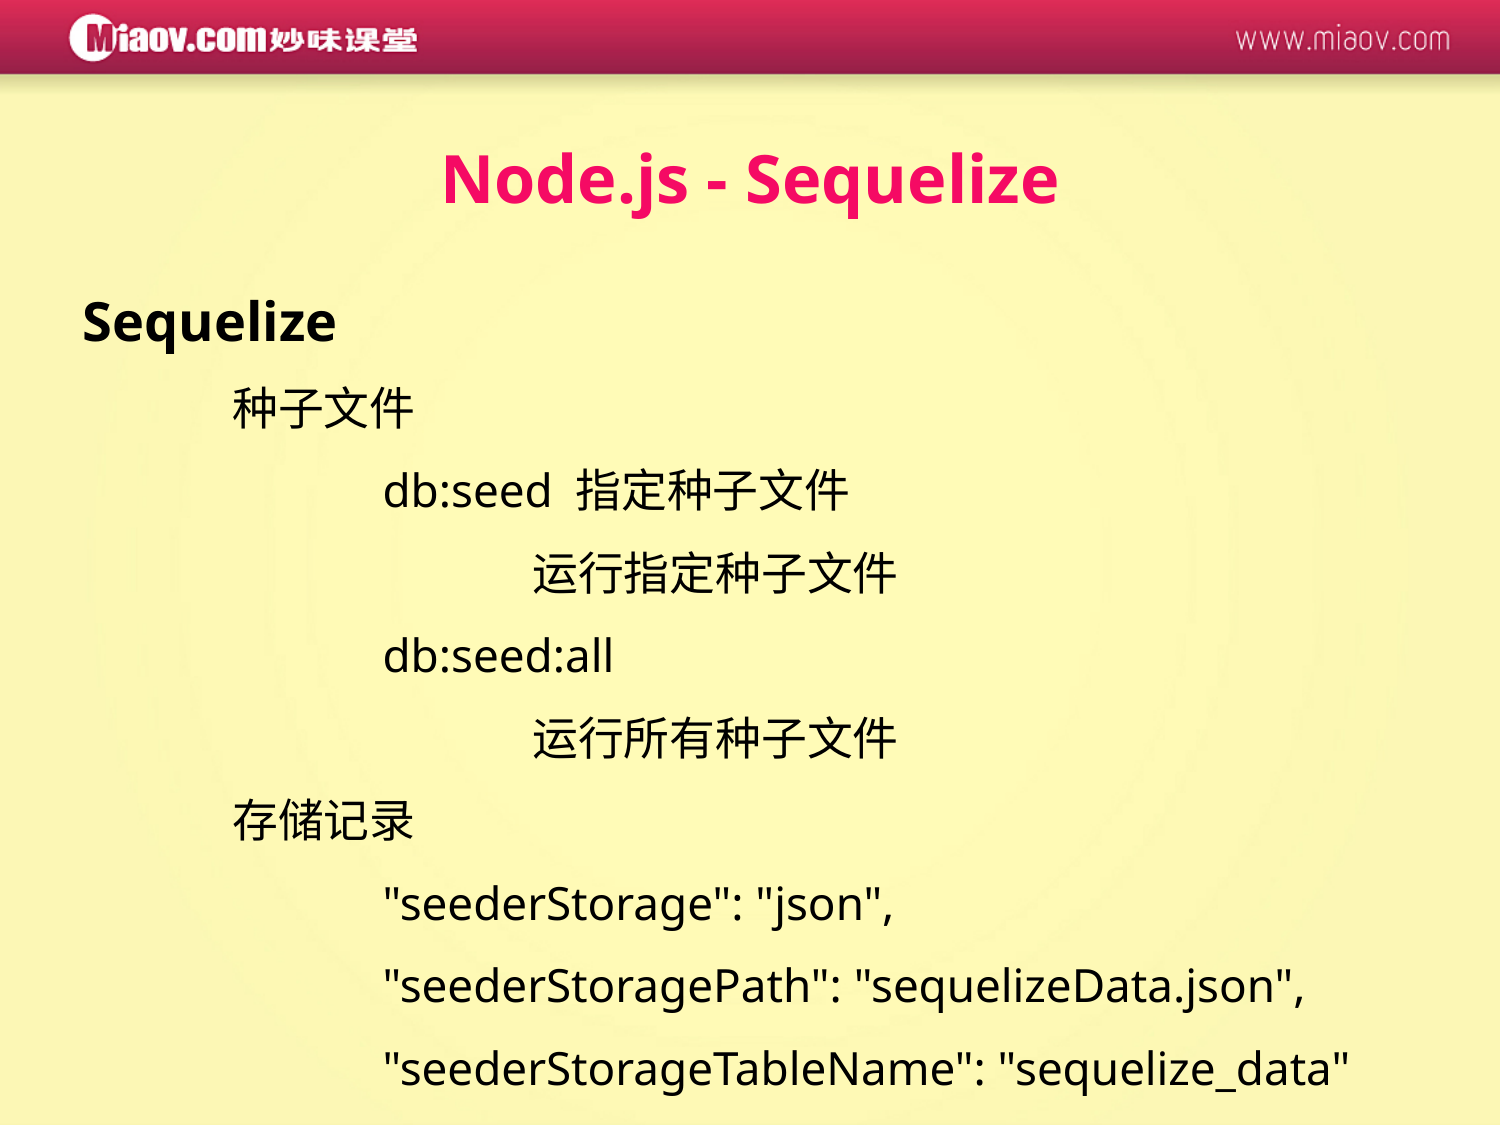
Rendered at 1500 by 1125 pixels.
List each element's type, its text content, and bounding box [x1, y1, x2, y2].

picture [0, 0, 1500, 1125]
text_box Sequelize 种子文件 db:seed 指定种子文件 运行指定种子文件 db:seed:all 运行所有种子文件 存储记录 "seederStorage": "json", "seederStoragePath": "sequelizeData.json", "seederStorageTableName": "sequelize_data" [74, 247, 1400, 1102]
title Node.js - Sequelize [74, 82, 1426, 272]
